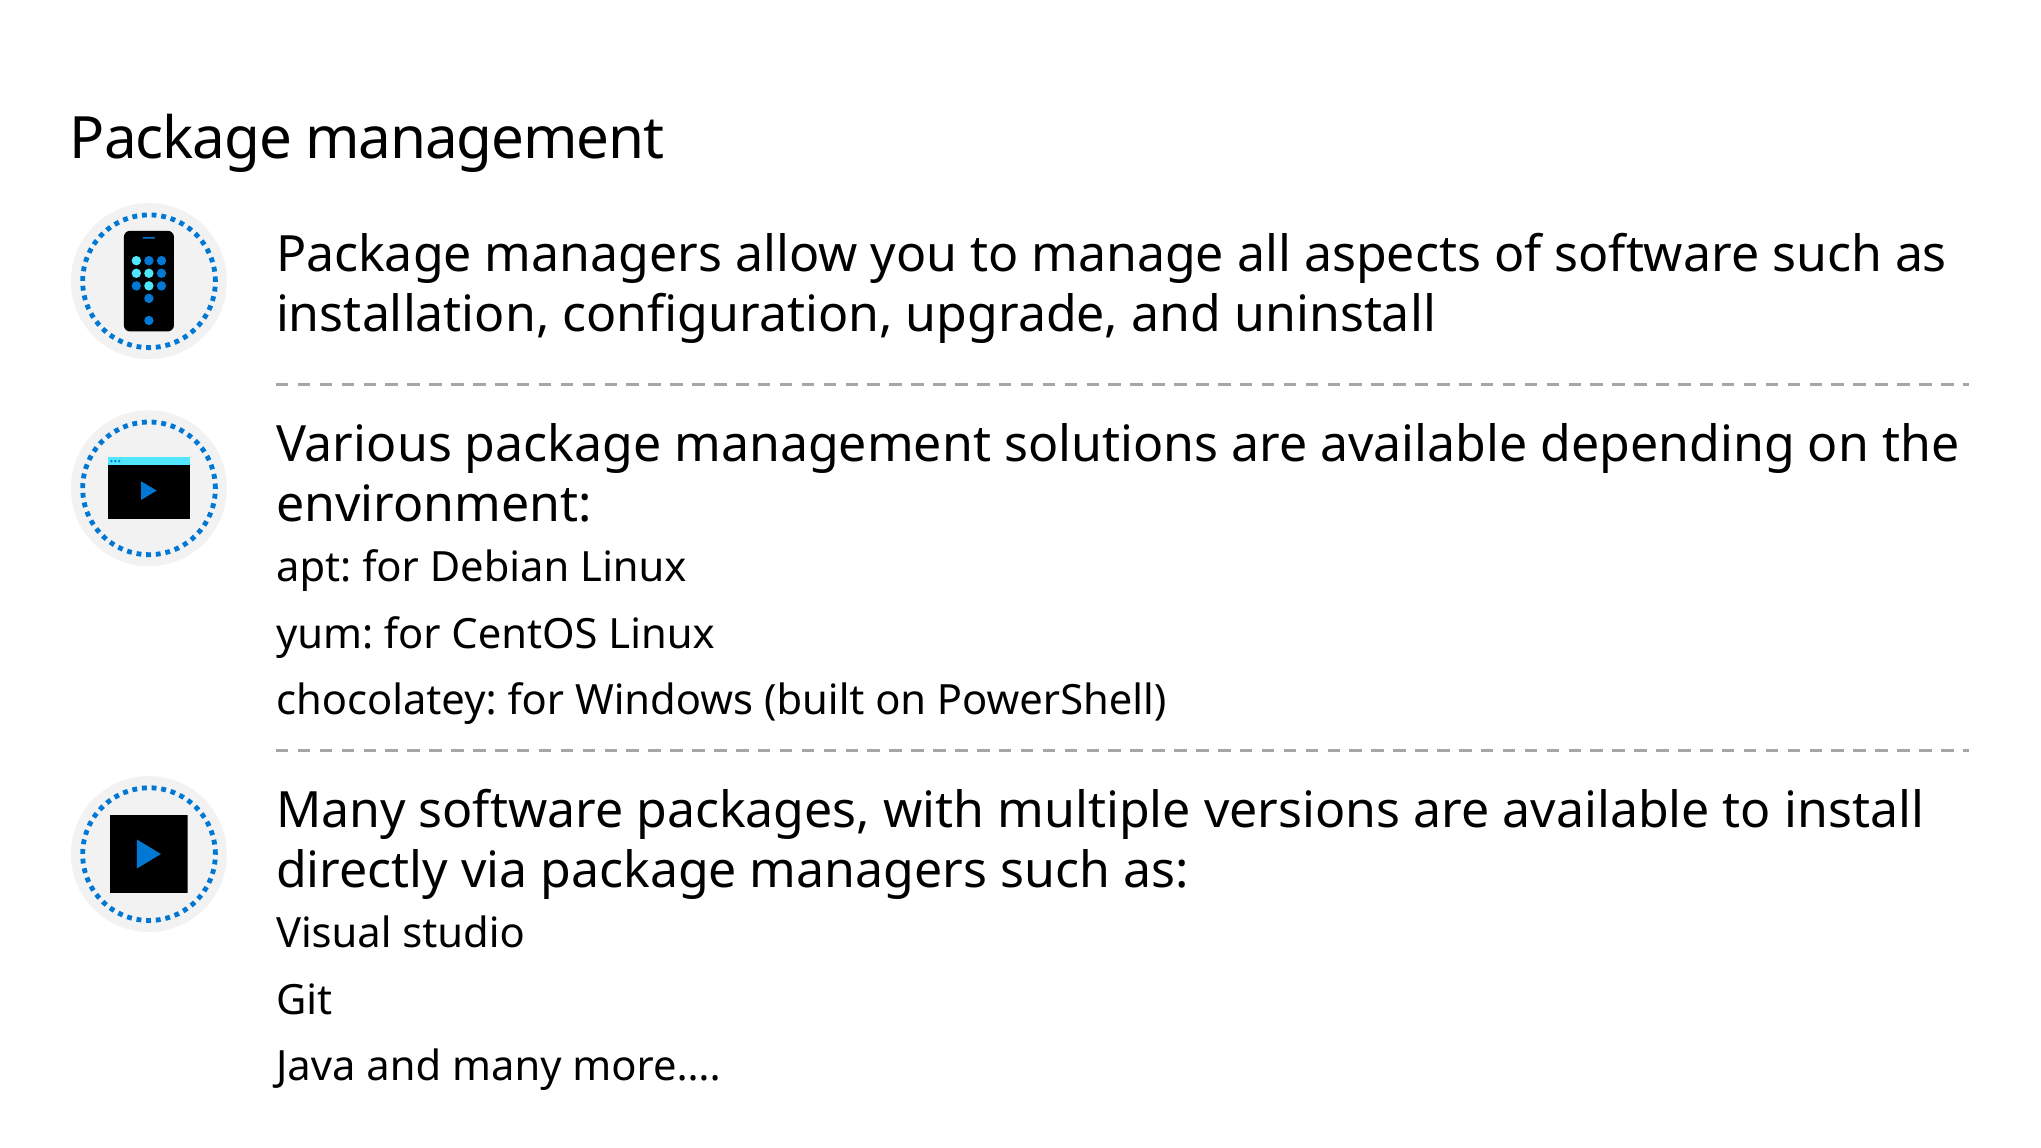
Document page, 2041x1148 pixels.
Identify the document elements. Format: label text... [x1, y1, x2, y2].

text_box Package managers allow you to manage all aspects of software such as installation, configuration, upgrade, and uninstall [275, 220, 1970, 342]
picture [70, 409, 227, 567]
title Package management [70, 103, 1969, 172]
text_box Many software packages, with multiple versions are available to install directly via package managers such as: Visual studio Git Java and many more…. [275, 777, 1970, 1090]
text_box Various package management solutions are available depending on the environment: apt: for Debian Linux yum: for CentOS Linux chocolatey: for Windows (built on PowerShell) [275, 411, 1970, 724]
picture [70, 775, 227, 933]
picture [70, 202, 227, 360]
